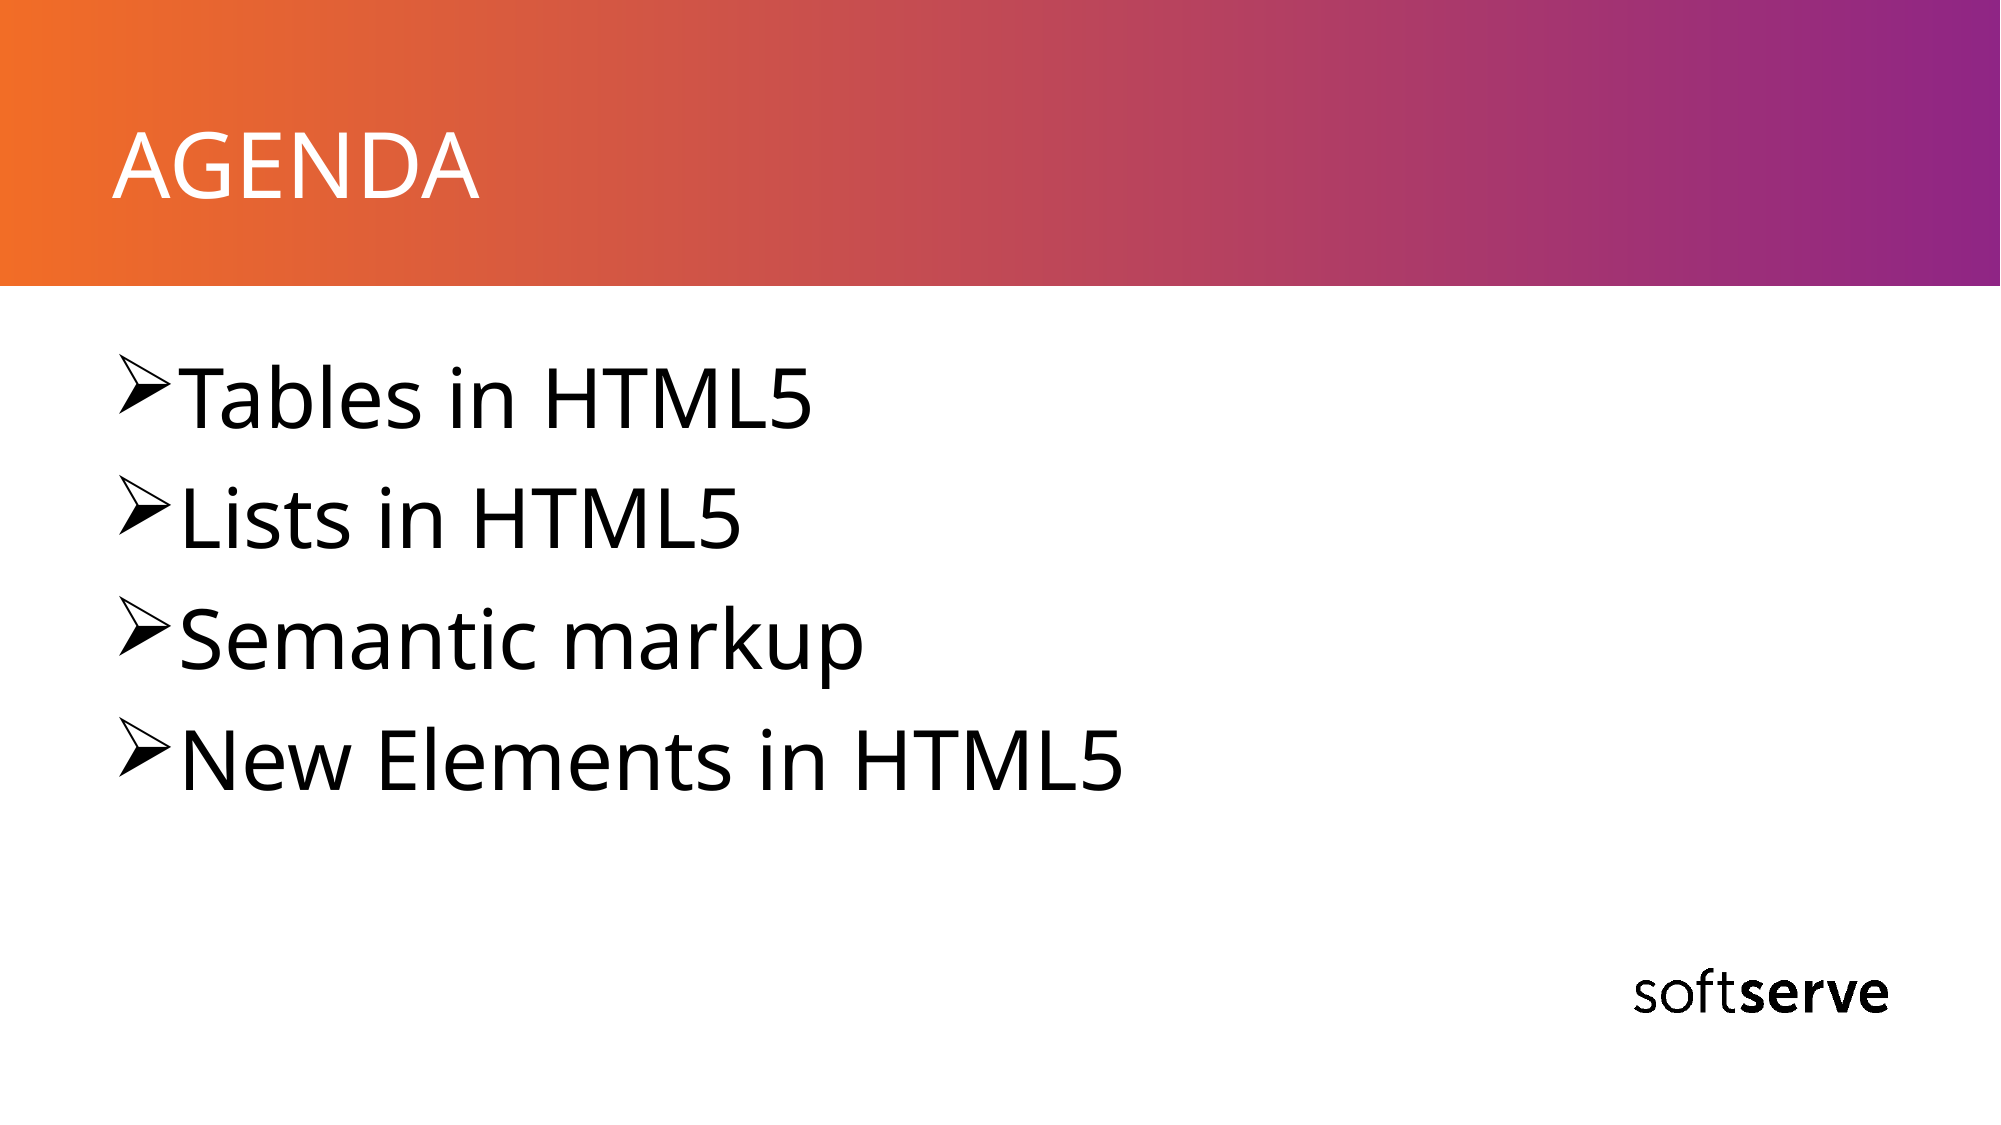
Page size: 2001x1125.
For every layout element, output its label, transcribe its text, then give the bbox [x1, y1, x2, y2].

picture [1634, 968, 1888, 1013]
list Tables in HTML5 Lists in HTML5 Semantic markup New Elements in HTML5 [112, 337, 1888, 900]
title AGENDA [112, 112, 1888, 225]
